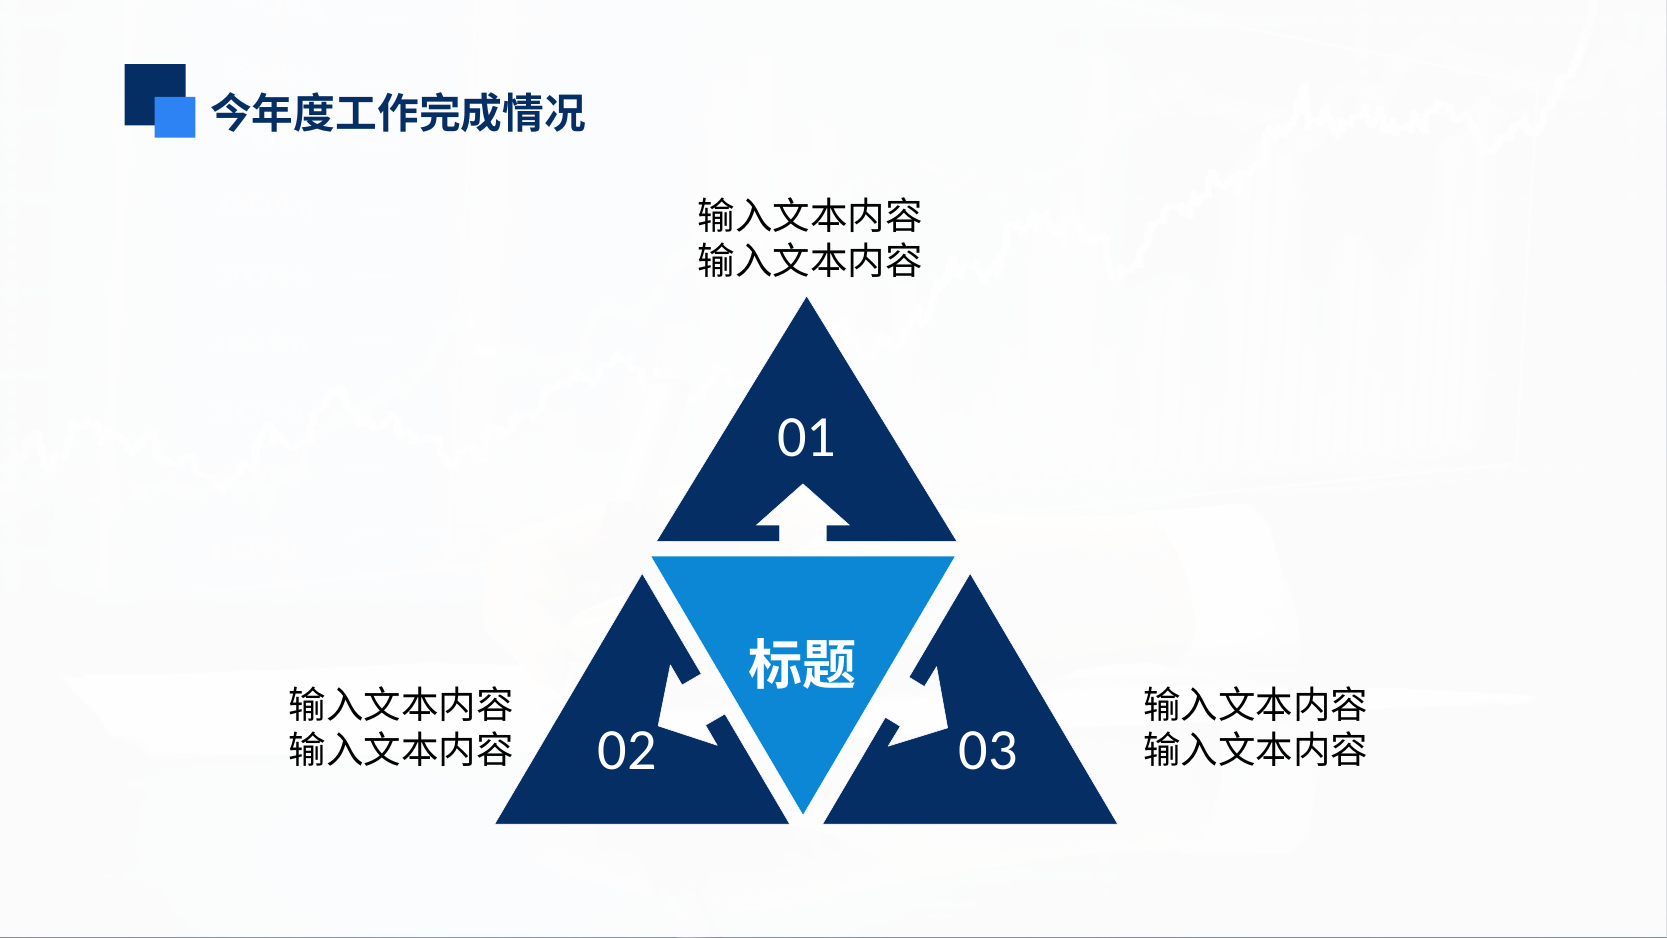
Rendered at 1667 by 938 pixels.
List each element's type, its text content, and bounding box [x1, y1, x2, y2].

text_box 标题 [648, 554, 958, 818]
text_box 输入文本内容 输入文本内容 [651, 183, 969, 290]
text_box 01 [654, 293, 959, 544]
text_box 02 [492, 571, 792, 827]
text_box 03 [820, 571, 1120, 827]
text_box 输入文本内容 输入文本内容 [242, 673, 560, 779]
text_box 今年度工作完成情况 [195, 78, 621, 144]
text_box 输入文本内容 输入文本内容 [1097, 673, 1415, 779]
text_box [123, 62, 188, 127]
text_box [153, 95, 197, 140]
